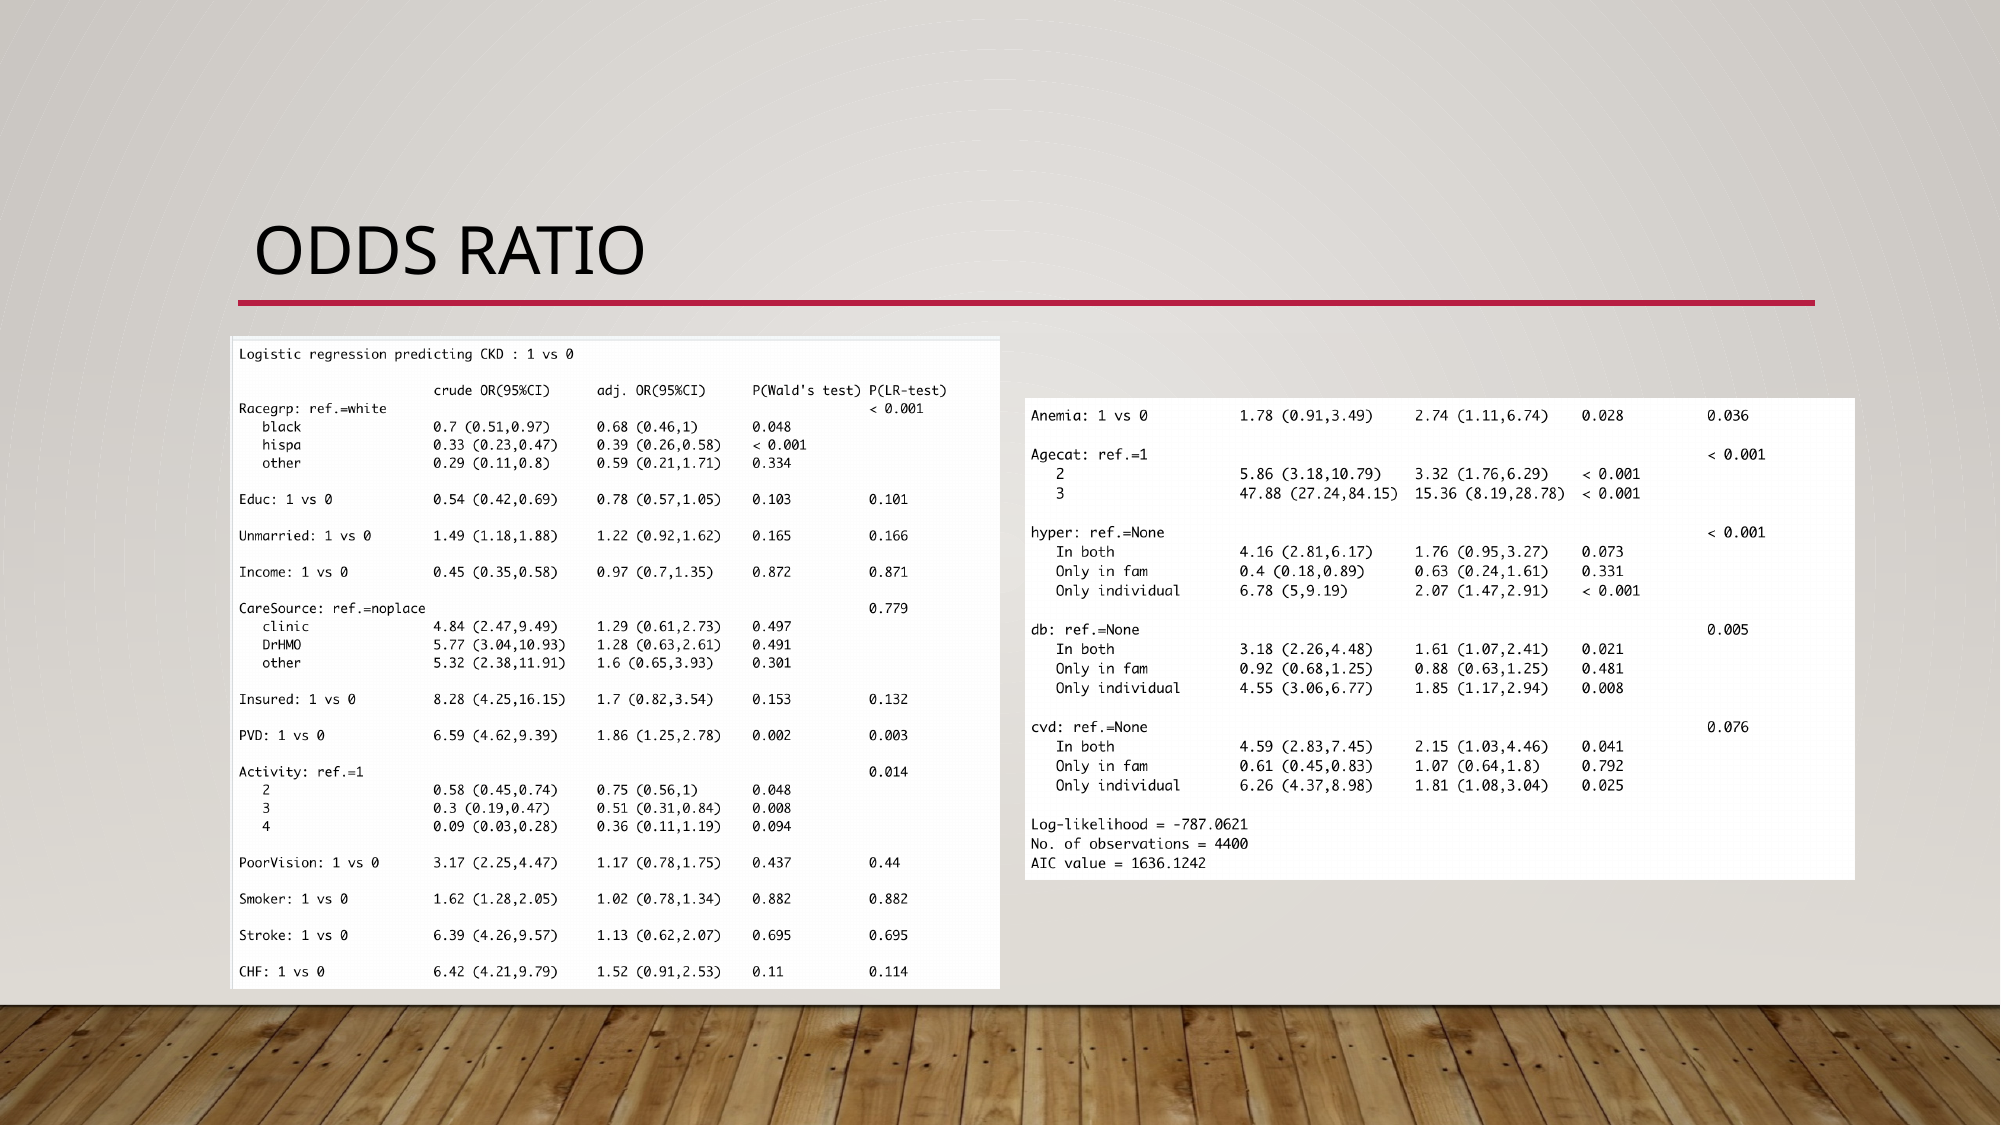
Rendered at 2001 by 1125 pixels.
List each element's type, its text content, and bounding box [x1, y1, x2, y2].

title ODDS Ratio [238, 209, 1814, 305]
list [230, 336, 1001, 989]
picture [0, 1005, 2000, 1125]
picture [1025, 397, 1855, 880]
